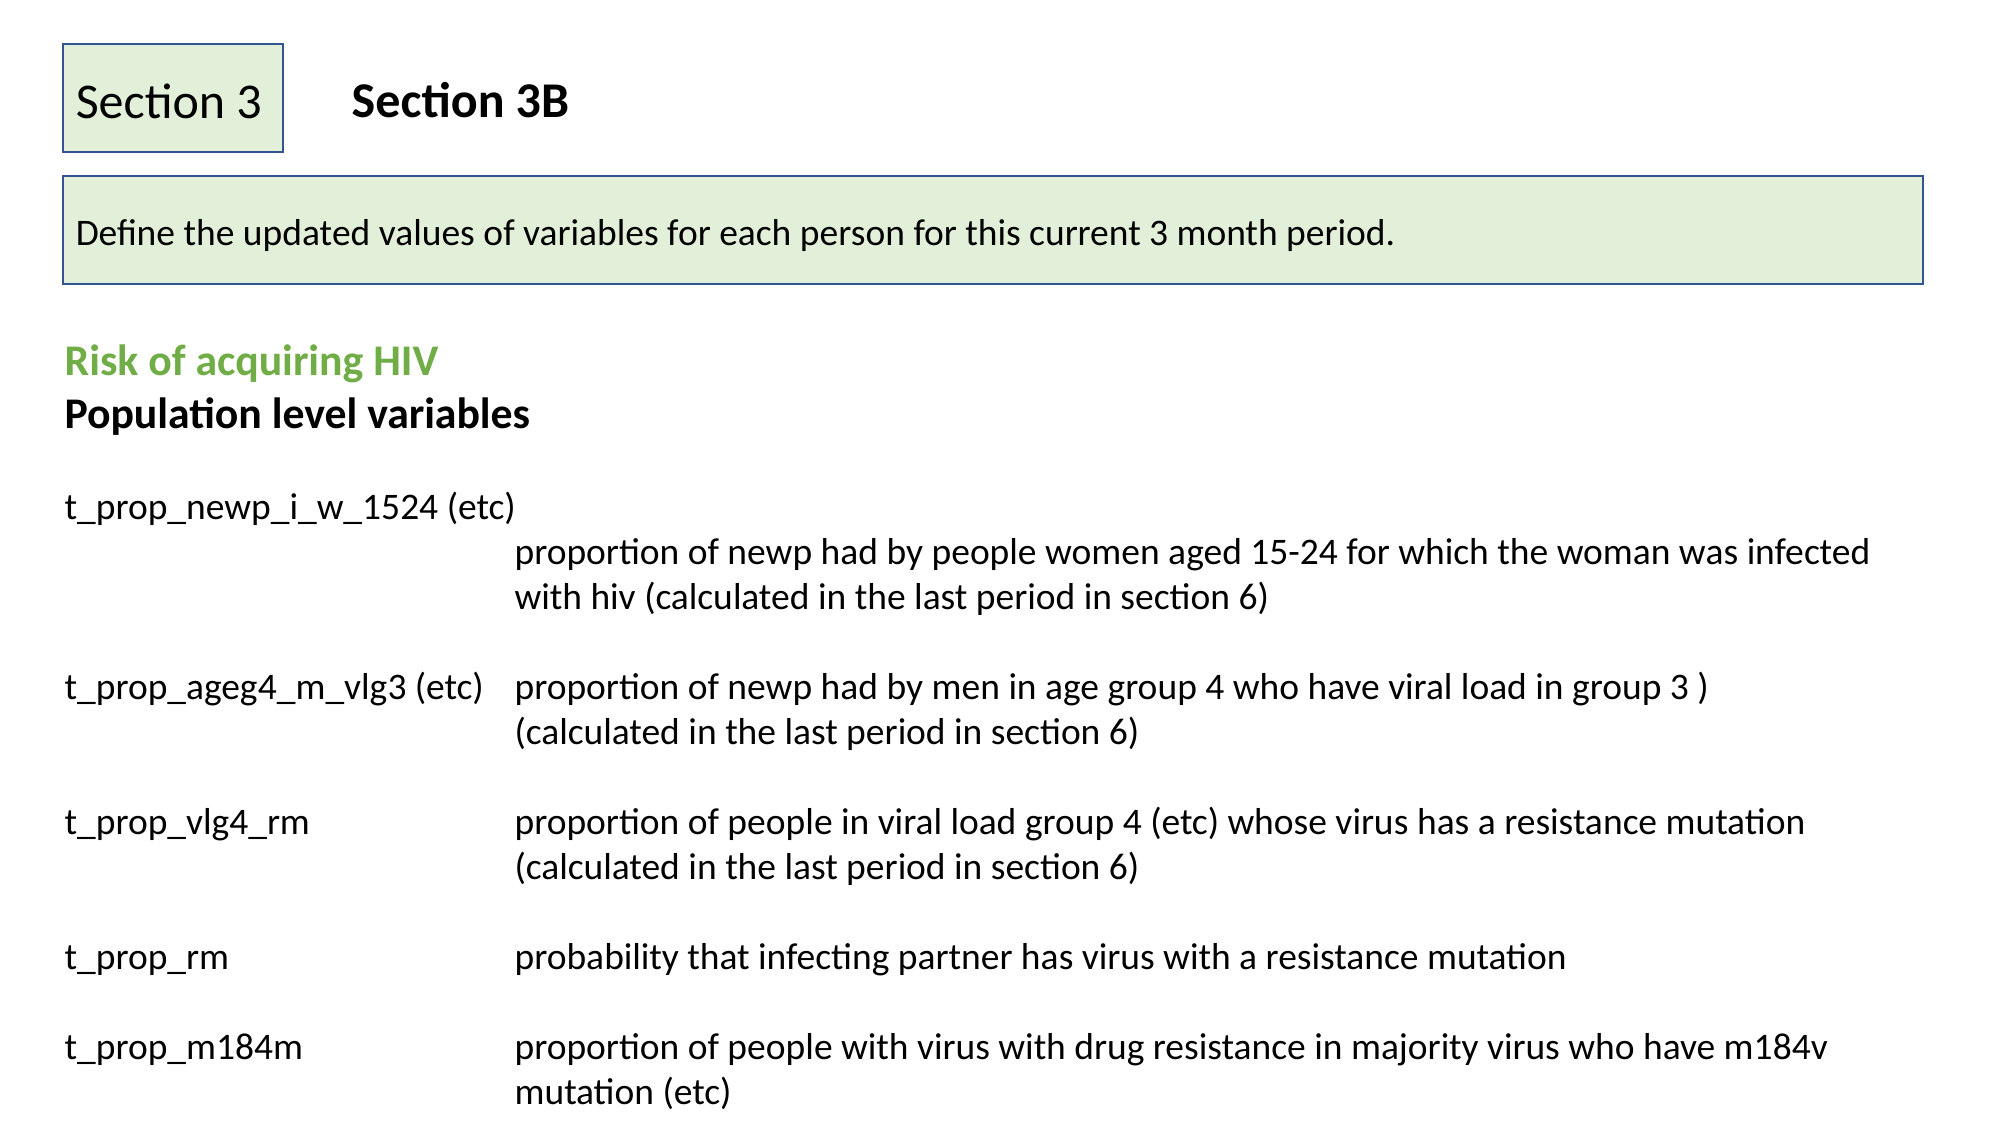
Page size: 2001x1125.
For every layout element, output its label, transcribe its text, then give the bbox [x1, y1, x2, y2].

text_box Risk of acquiring HIV Population level variables t_prop_newp_i_w_1524 (etc) proportion of newp had by people women aged 15-24 for which the woman was infected with hiv (calculated in the last period in section 6) t_prop_ageg4_m_vlg3 (etc) proportion of newp had by men in age group 4 who have viral load in group 3 ) (calculated in the last period in section 6) t_prop_vlg4_rm proportion of people in viral load group 4 (etc) whose virus has a resistance mutation (calculated in the last period in section 6) t_prop_rm probability that infecting partner has virus with a resistance mutation t_prop_m184m proportion of people with virus with drug resistance in majority virus who have m184v mutation (etc) [49, 324, 1937, 1125]
text_box Section 3B [336, 60, 585, 135]
text_box Define the updated values of variables for each person for this current 3 month period. [62, 175, 1924, 285]
text_box Section 3 [62, 43, 284, 153]
